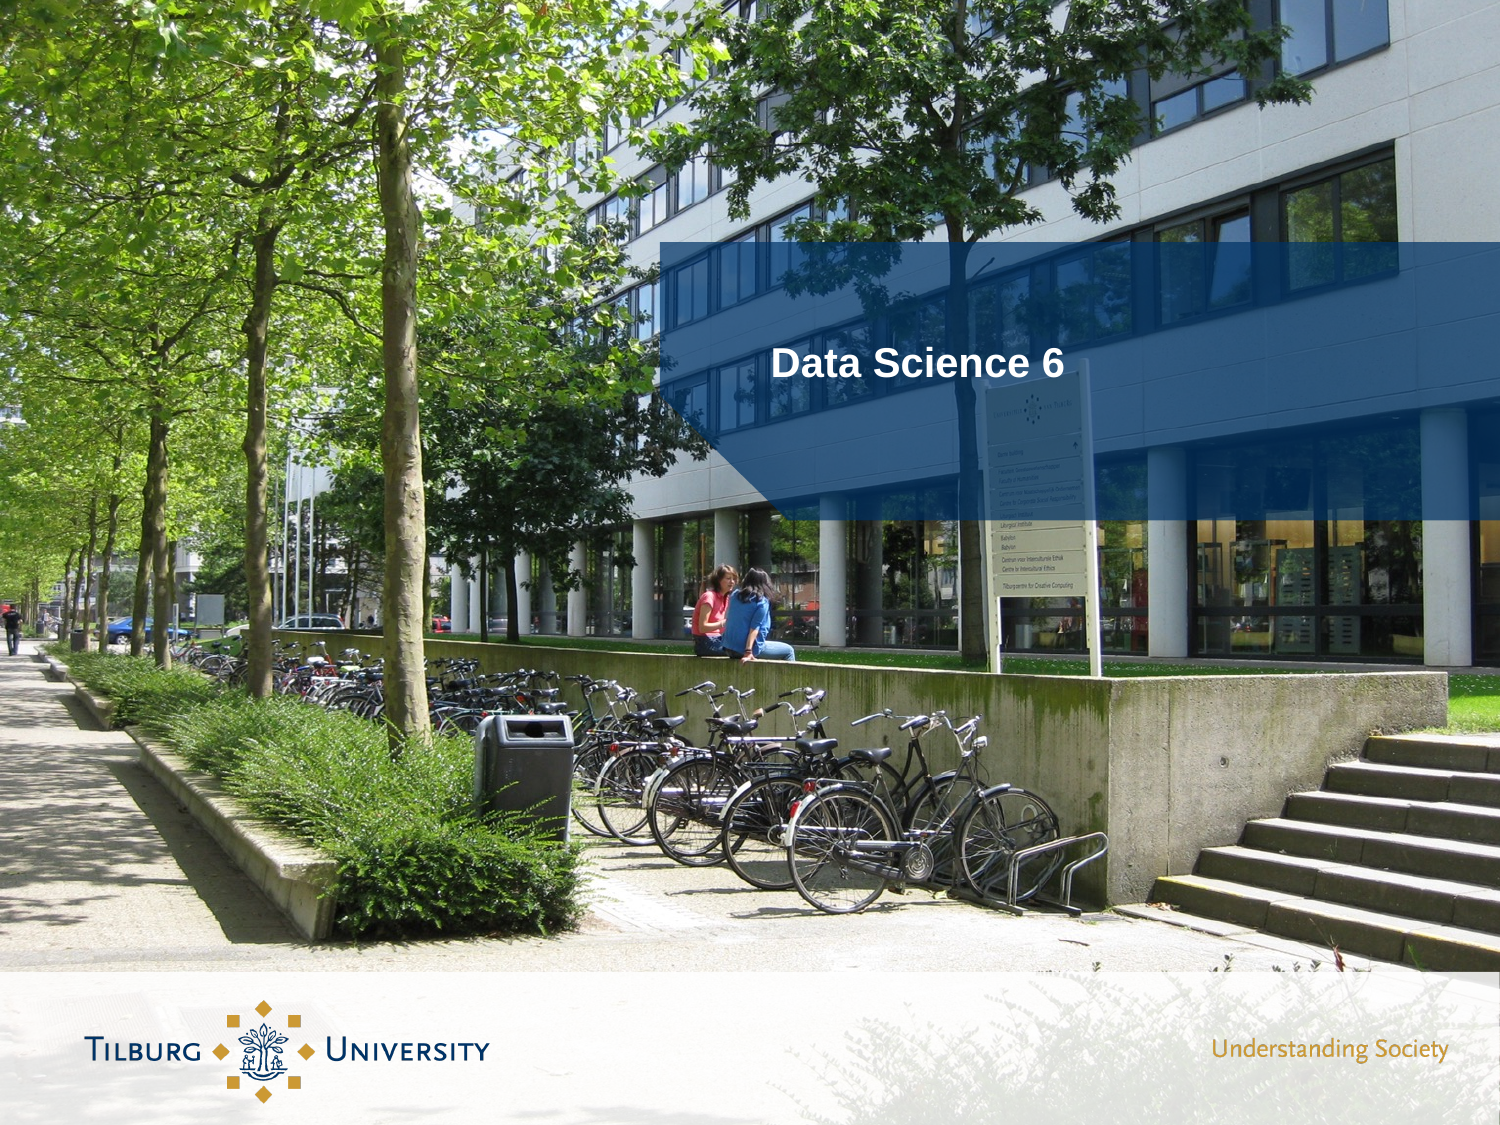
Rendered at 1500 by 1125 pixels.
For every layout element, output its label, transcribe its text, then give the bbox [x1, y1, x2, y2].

title Data Science 6 [762, 239, 1466, 482]
picture [78, 994, 495, 1111]
picture [1206, 990, 1453, 1107]
picture [0, 0, 1500, 971]
